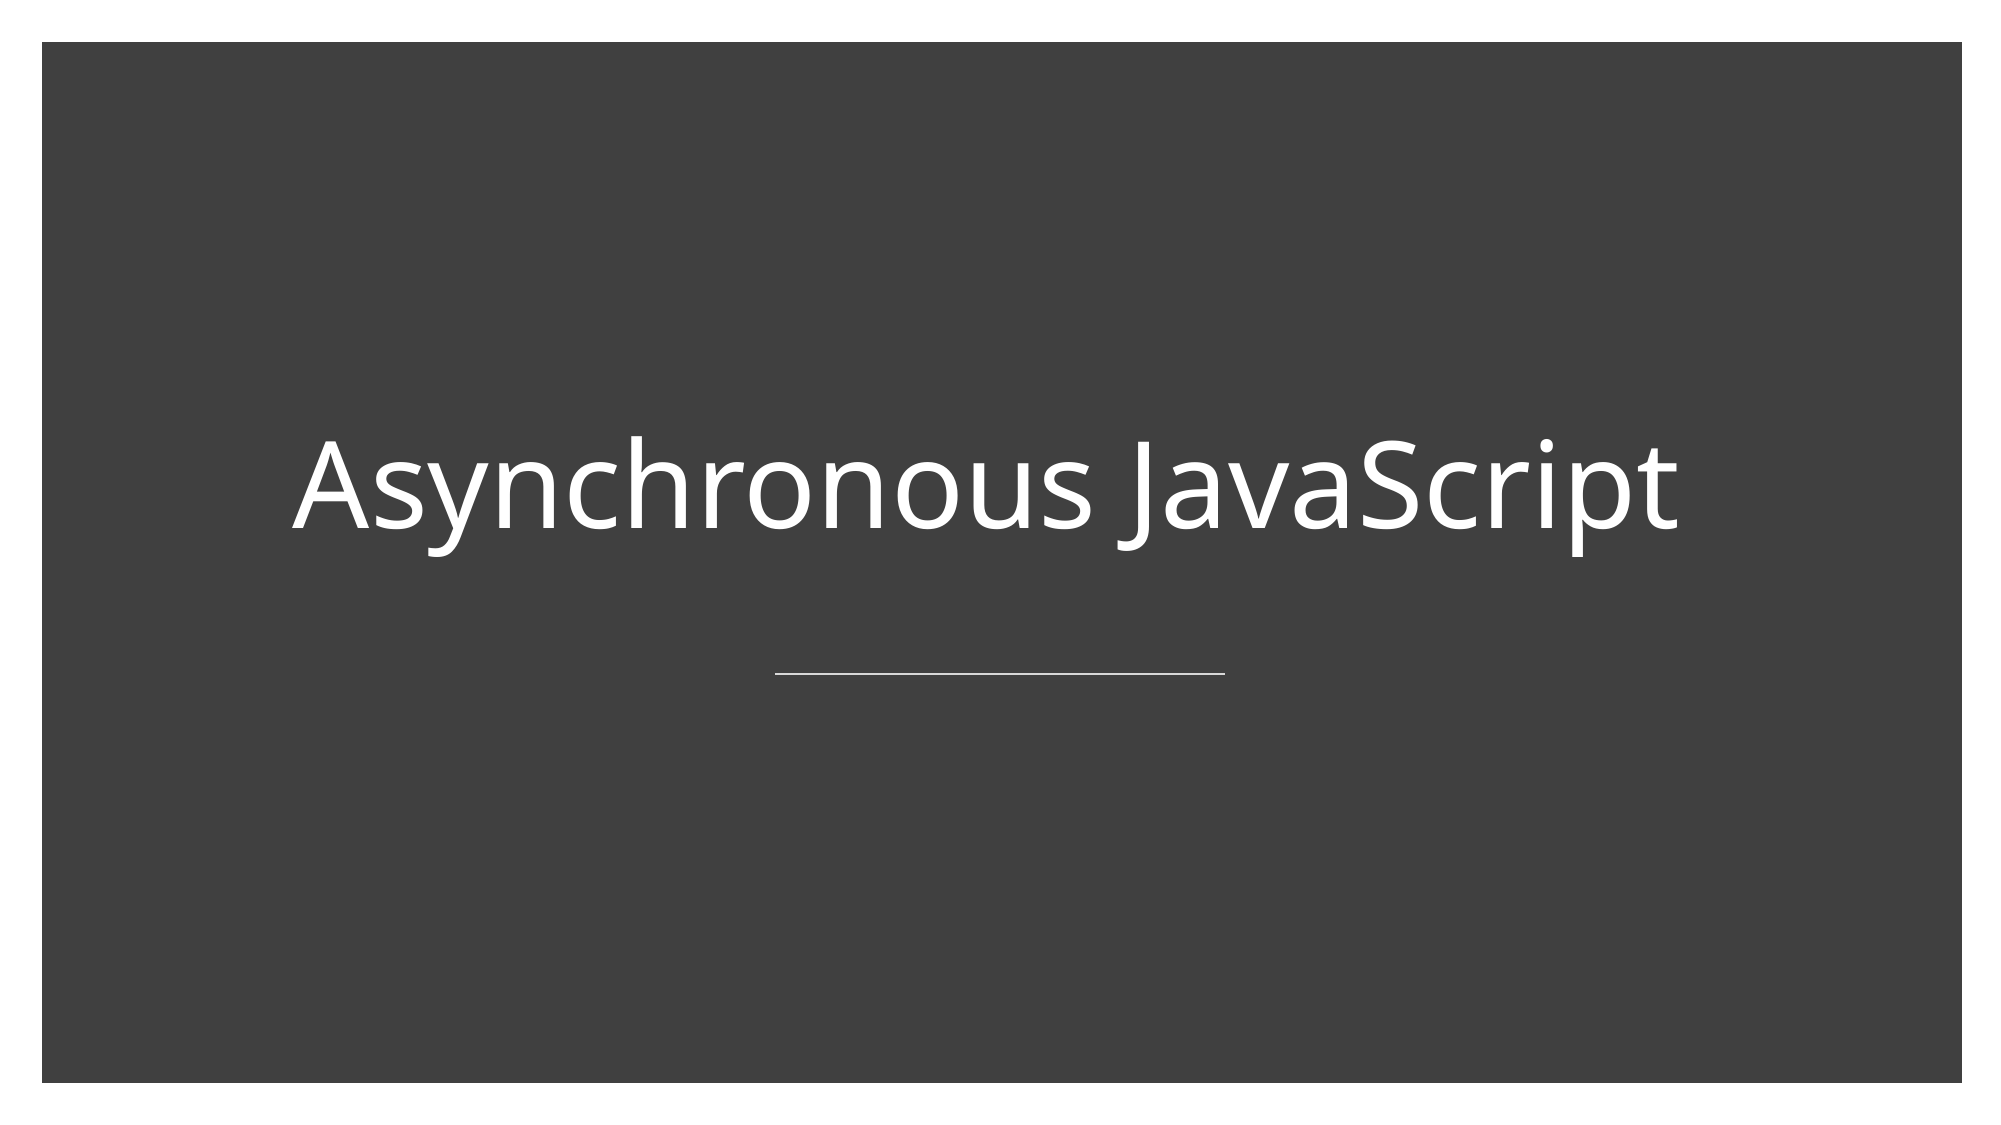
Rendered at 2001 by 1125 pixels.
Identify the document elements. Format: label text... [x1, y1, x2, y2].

text_box [52, 52, 1952, 1073]
text_box [0, 0, 2000, 1125]
title Asynchronous JavaScript [236, 205, 1737, 563]
